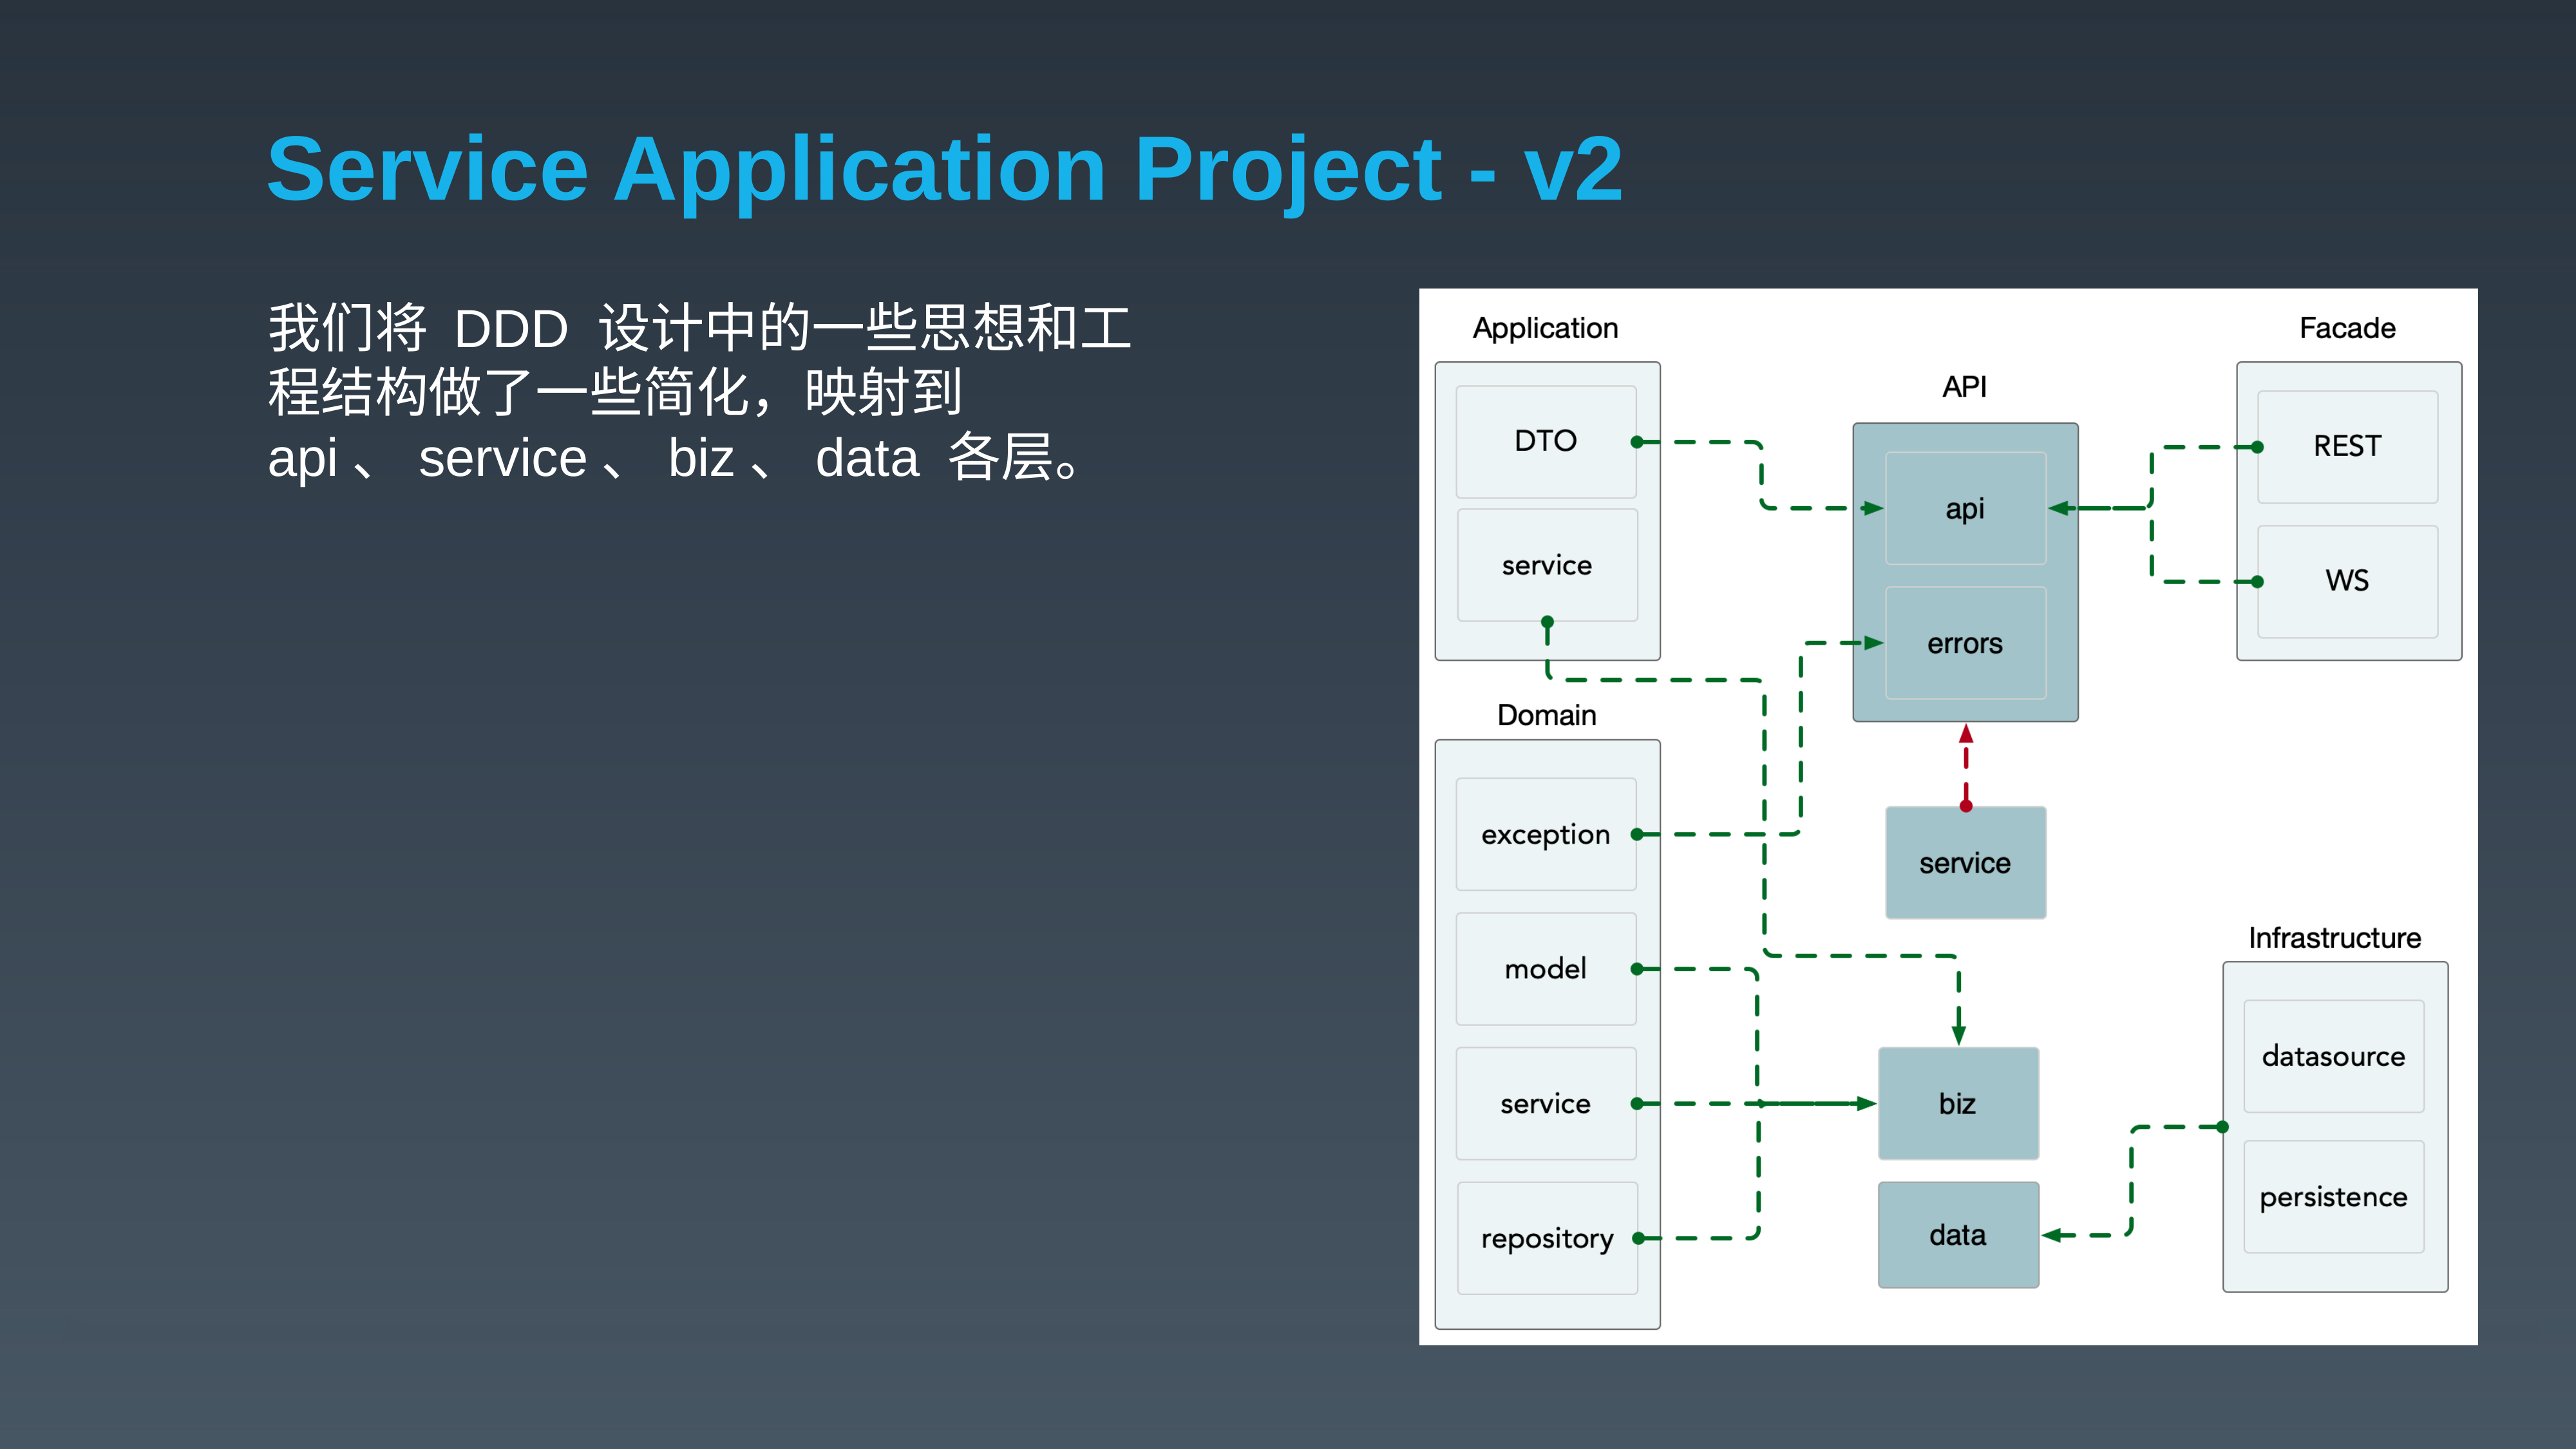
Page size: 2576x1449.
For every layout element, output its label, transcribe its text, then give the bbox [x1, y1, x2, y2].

picture [0, 0, 2576, 1449]
title Service Application Project - v2 [260, 103, 2316, 243]
list 我们将 DDD 设计中的一些思想和工程结构做了一些简化，映射到 api、service、biz、data 各层。 [260, 288, 1175, 1369]
